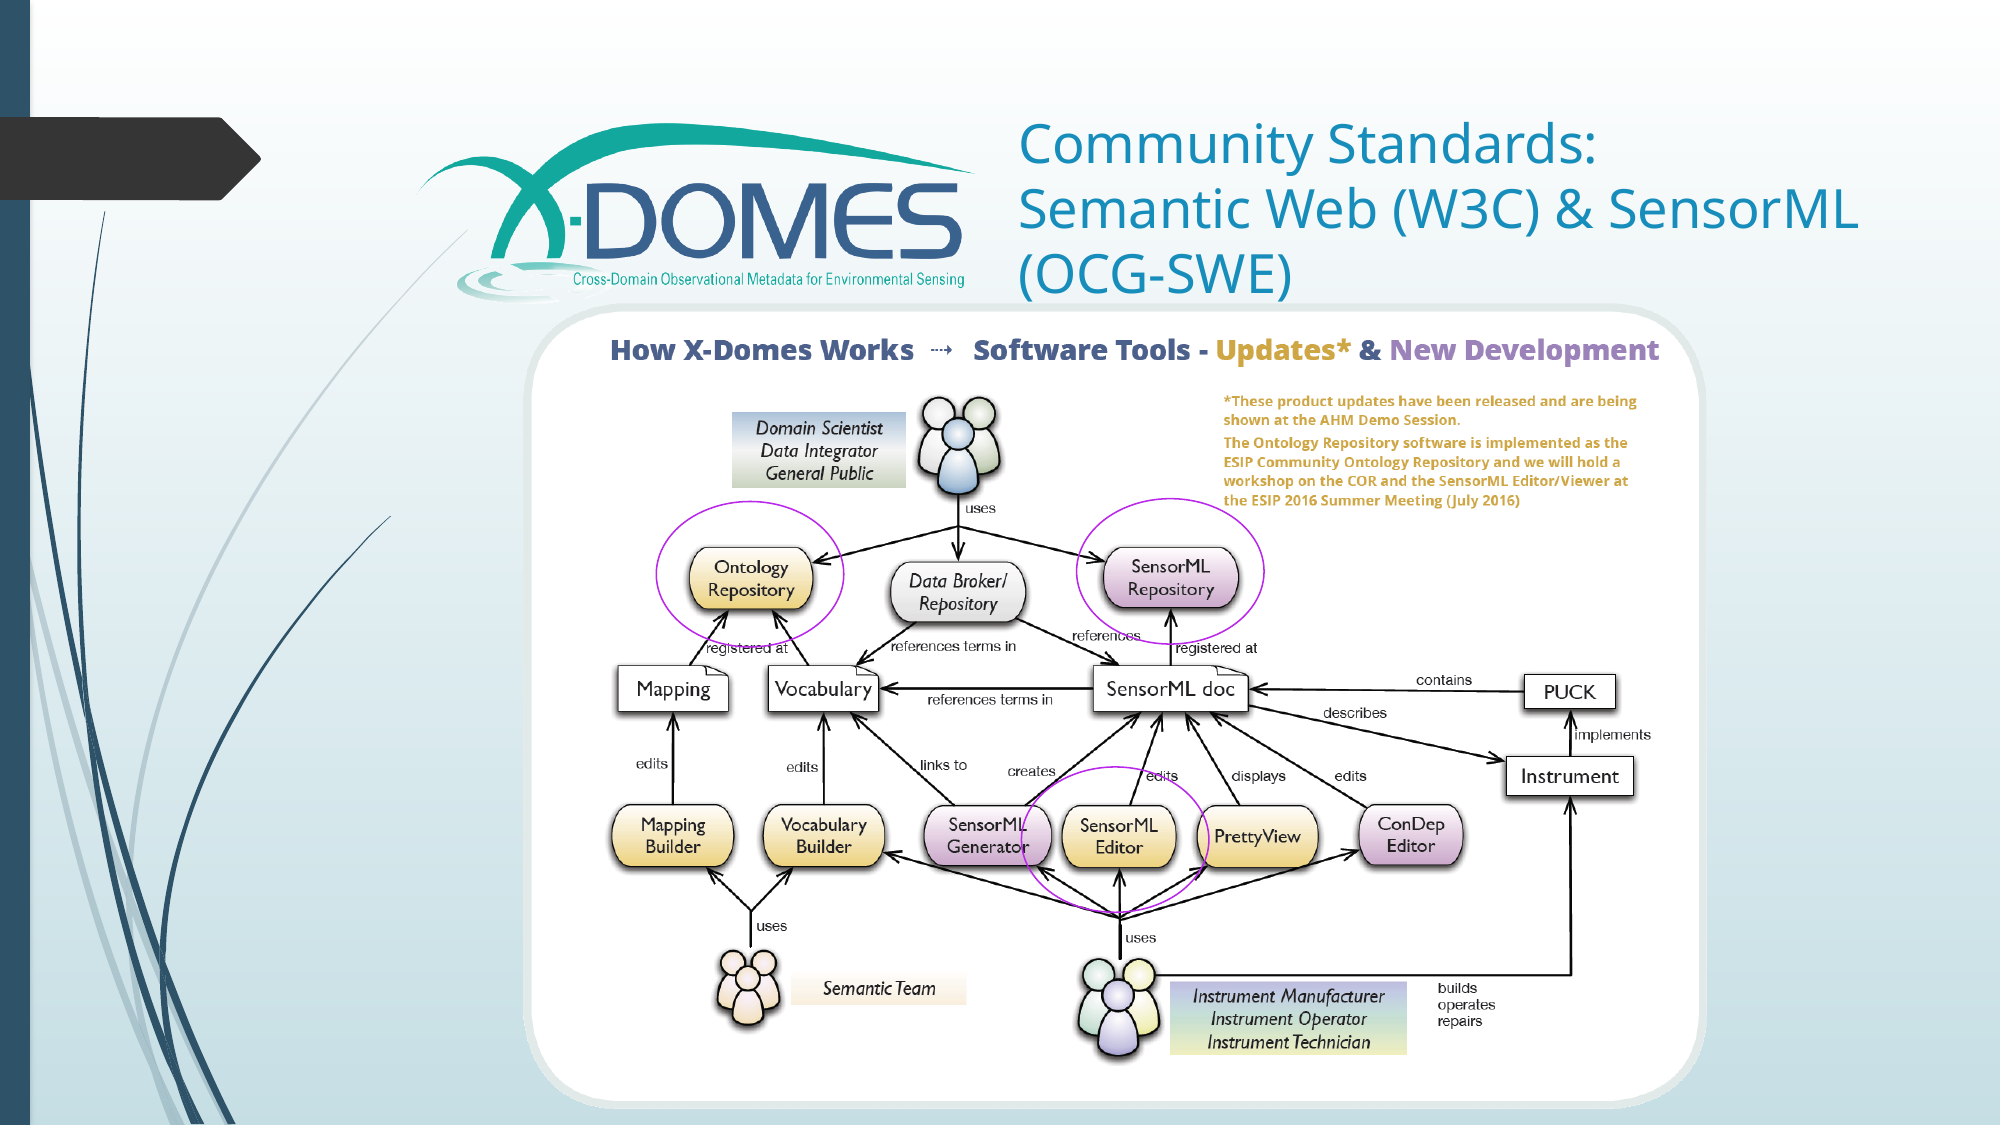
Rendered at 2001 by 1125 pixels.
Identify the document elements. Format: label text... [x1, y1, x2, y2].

title Community Standards: Semantic Web (W3C) & SensorML (OCG-SWE) [1022, 102, 1888, 313]
picture [384, 90, 1018, 330]
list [523, 302, 1707, 1109]
